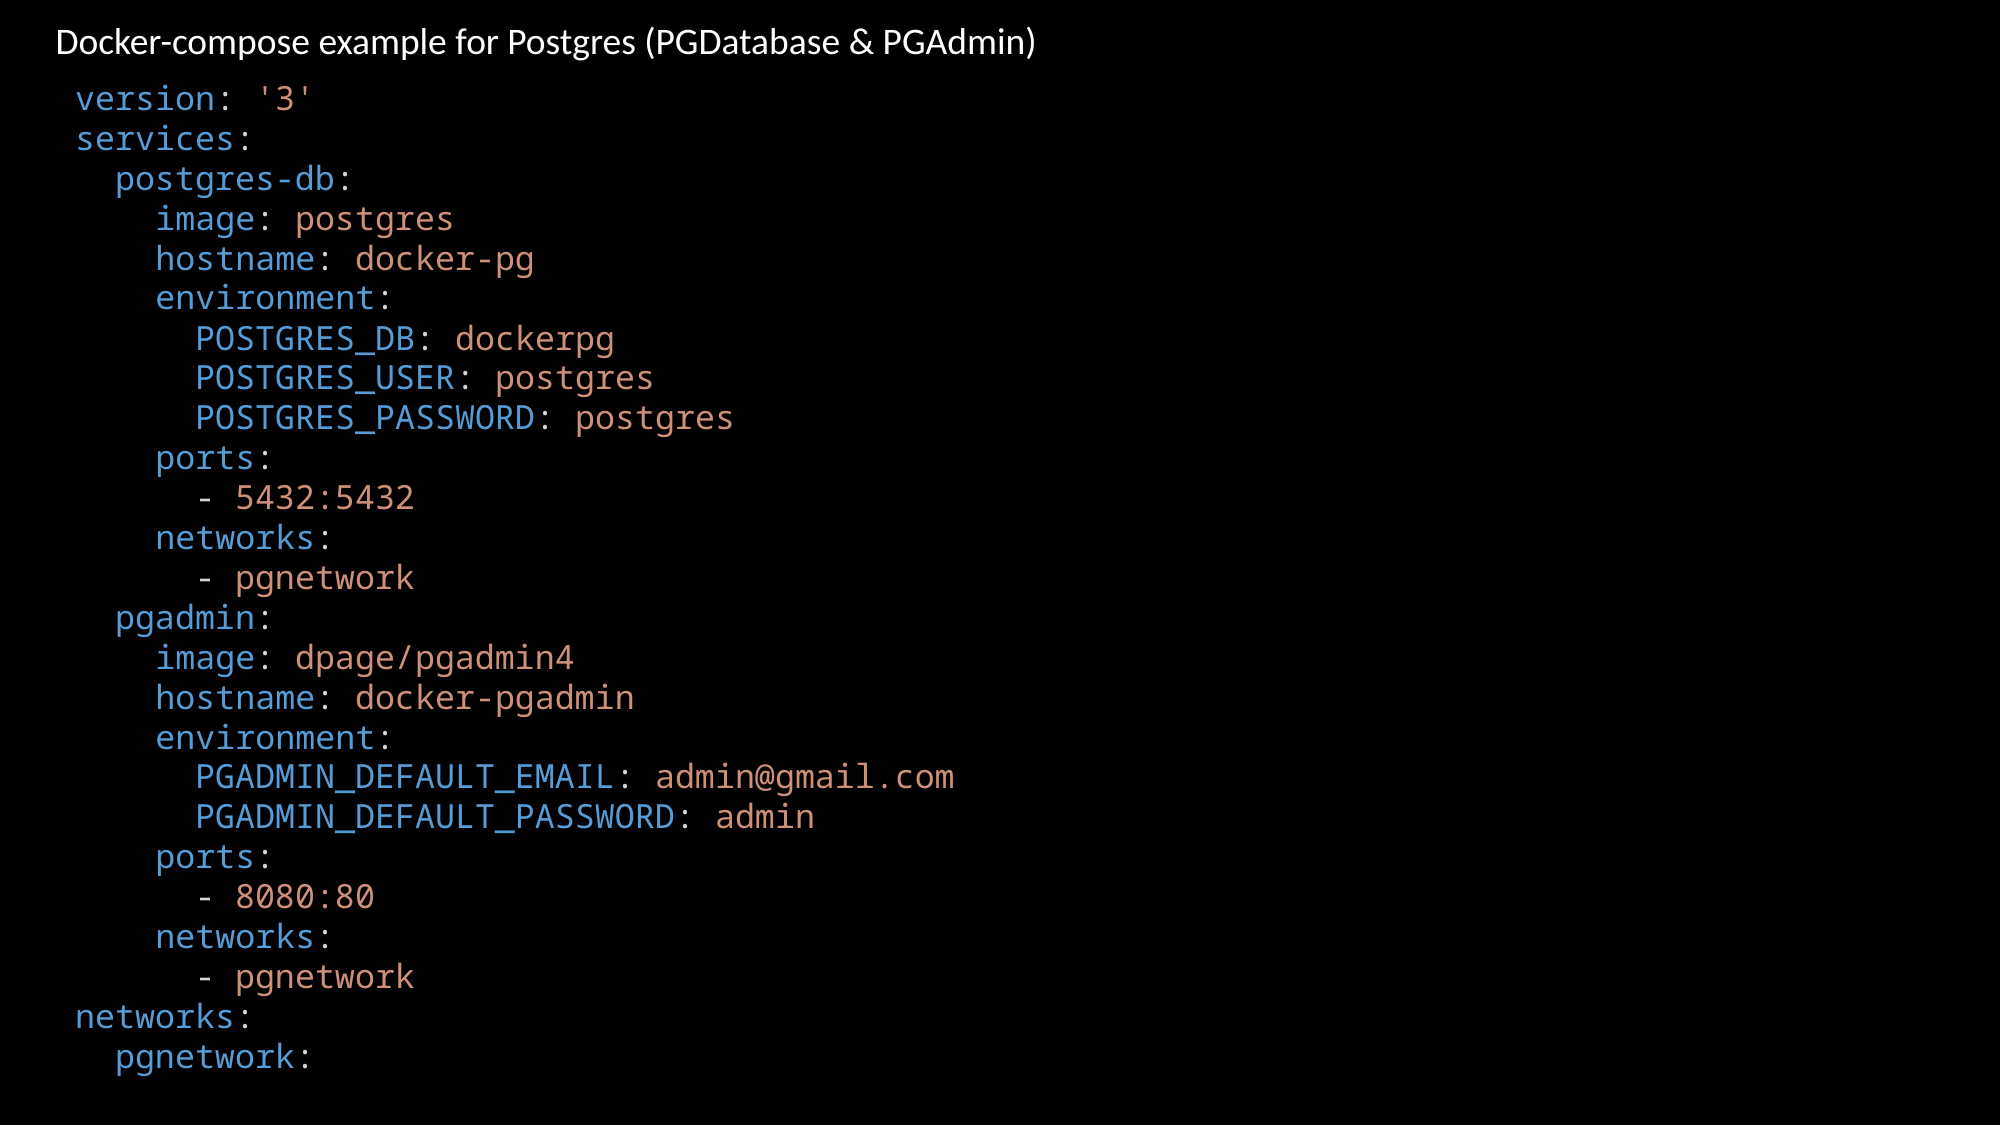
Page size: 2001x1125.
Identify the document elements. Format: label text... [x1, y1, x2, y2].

text_box Docker-compose example for Postgres (PGDatabase & PGAdmin) [40, 10, 1056, 70]
text_box version: '3' services: postgres-db: image: postgres hostname: docker-pg environment: POSTGRES_DB: dockerpg POSTGRES_USER: postgres POSTGRES_PASSWORD: postgres ports: - 5432:5432 networks: - pgnetwork pgadmin: image: dpage/pgadmin4 hostname: docker-pgadmin environment: PGADMIN_DEFAULT_EMAIL: admin@gmail.com PGADMIN_DEFAULT_PASSWORD: admin ports: - 8080:80 networks: - pgnetwork networks: pgnetwork: [60, 29, 1658, 1083]
